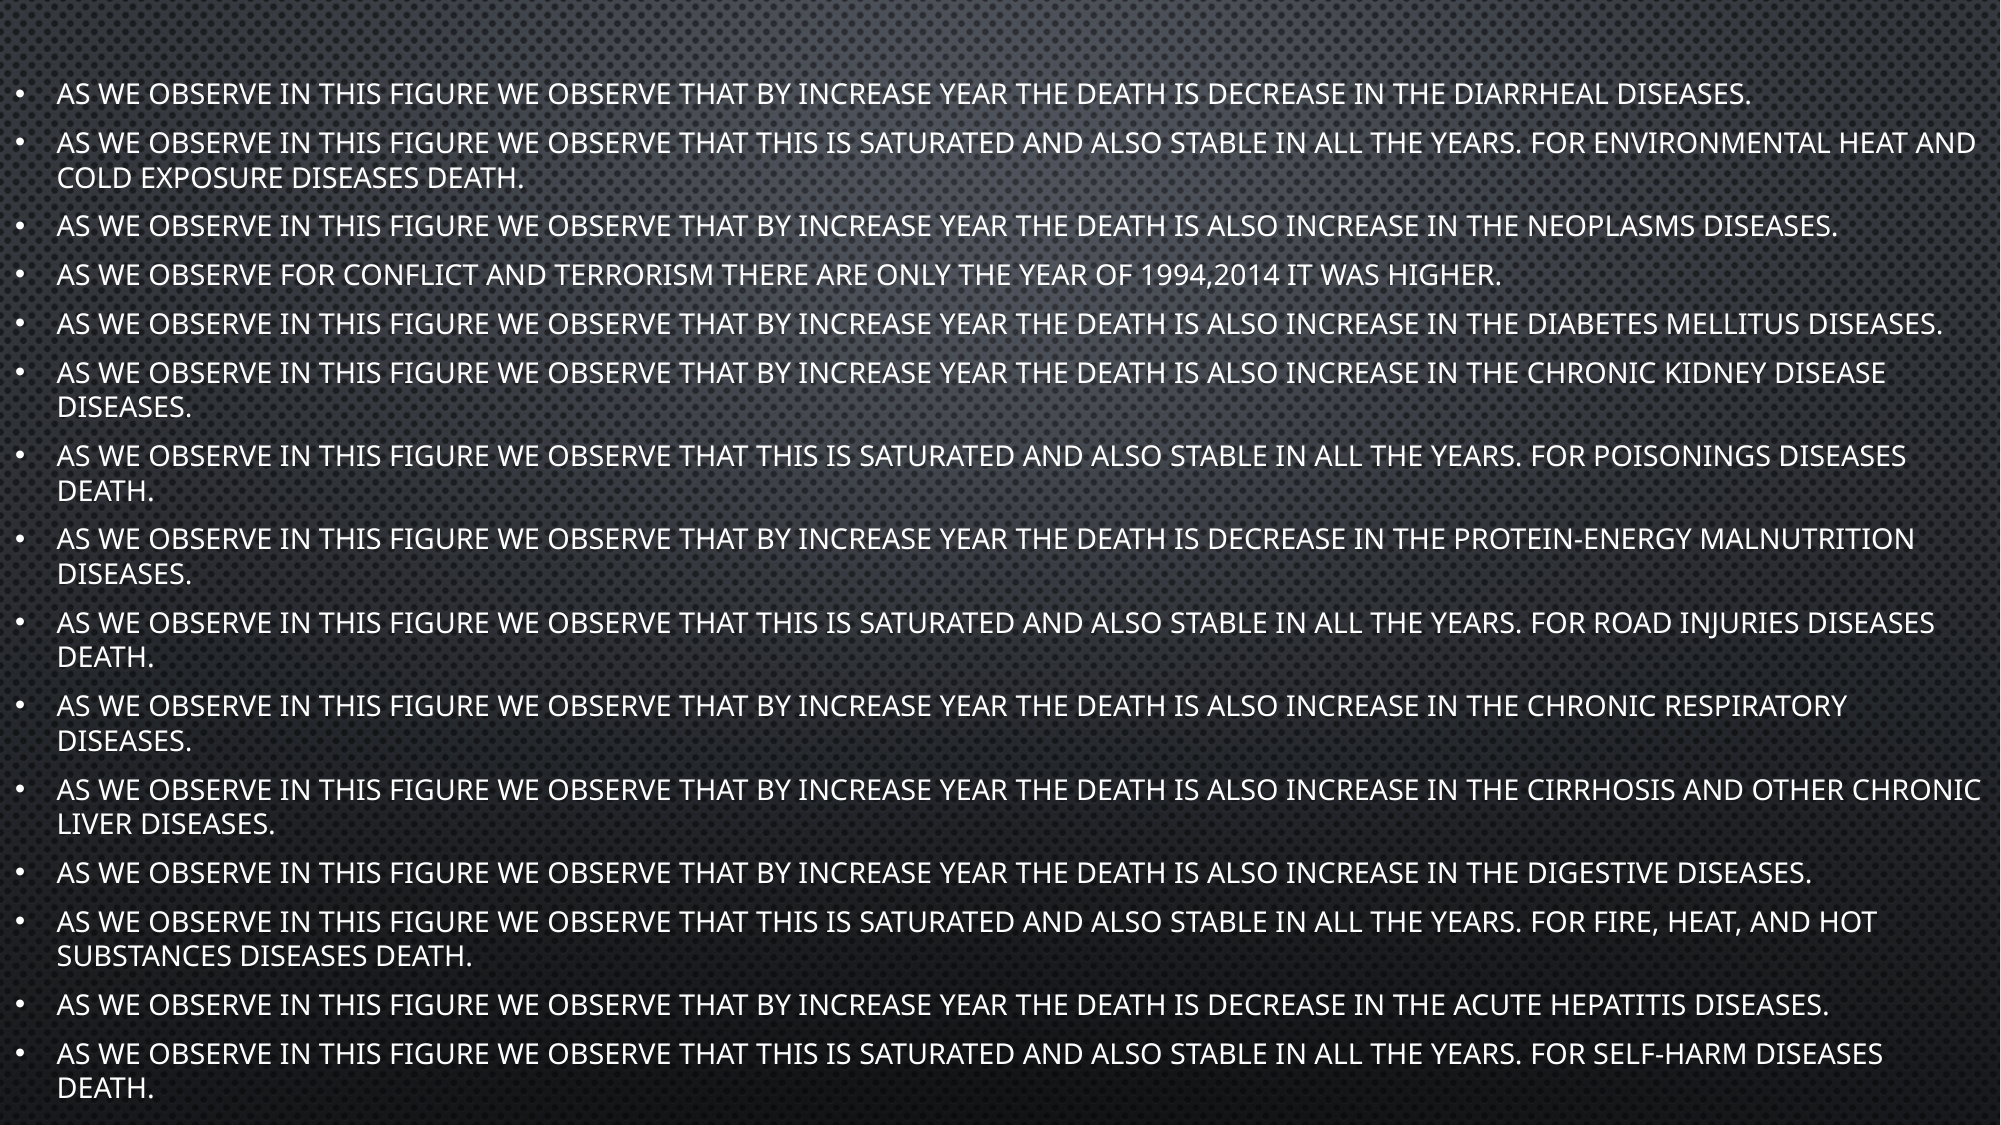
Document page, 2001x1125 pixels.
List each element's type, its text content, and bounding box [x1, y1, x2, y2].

list As we observe in this figure we observe that by increase year the death is decrease in the Diarrheal diseases. As we observe in this figure we observe that this is saturated and also stable in all the years. for Environmental Heat and Cold Exposure diseases death. As we observe in this figure we observe that by increase year the death is also increase in the Neoplasms diseases. As we observe for Conflict and Terrorism there are only the year of 1994,2014 it was higher. As we observe in this figure we observe that by increase year the death is also increase in the Diabetes Mellitus diseases. As we observe in this figure we observe that by increase year the death is also increase in the Chronic Kidney Disease diseases. As we observe in this figure we observe that this is saturated and also stable in all the years. for Poisonings diseases death. As we observe in this figure we observe that by increase year the death is decrease in the Protein-Energy Malnutrition diseases. As we observe in this figure we observe that this is saturated and also stable in all the years. for Road Injuries diseases death. As we observe in this figure we observe that by increase year the death is also increase in the Chronic Respiratory diseases. As we observe in this figure we observe that by increase year the death is also increase in the Cirrhosis and Other Chronic Liver diseases. As we observe in this figure we observe that by increase year the death is also increase in the Digestive diseases. As we observe in this figure we observe that this is saturated and also stable in all the years. for Fire, Heat, and Hot Substances diseases death. As we observe in this figure we observe that by increase year the death is decrease in the Acute Hepatitis diseases. As we observe in this figure we observe that this is saturated and also stable in all the years. for Self-harm diseases death. As we observe for Exposure to Forces of Nature death there are only the year of 1990,1991,2004,2008,2010 it was higher. [0, 68, 2000, 1125]
